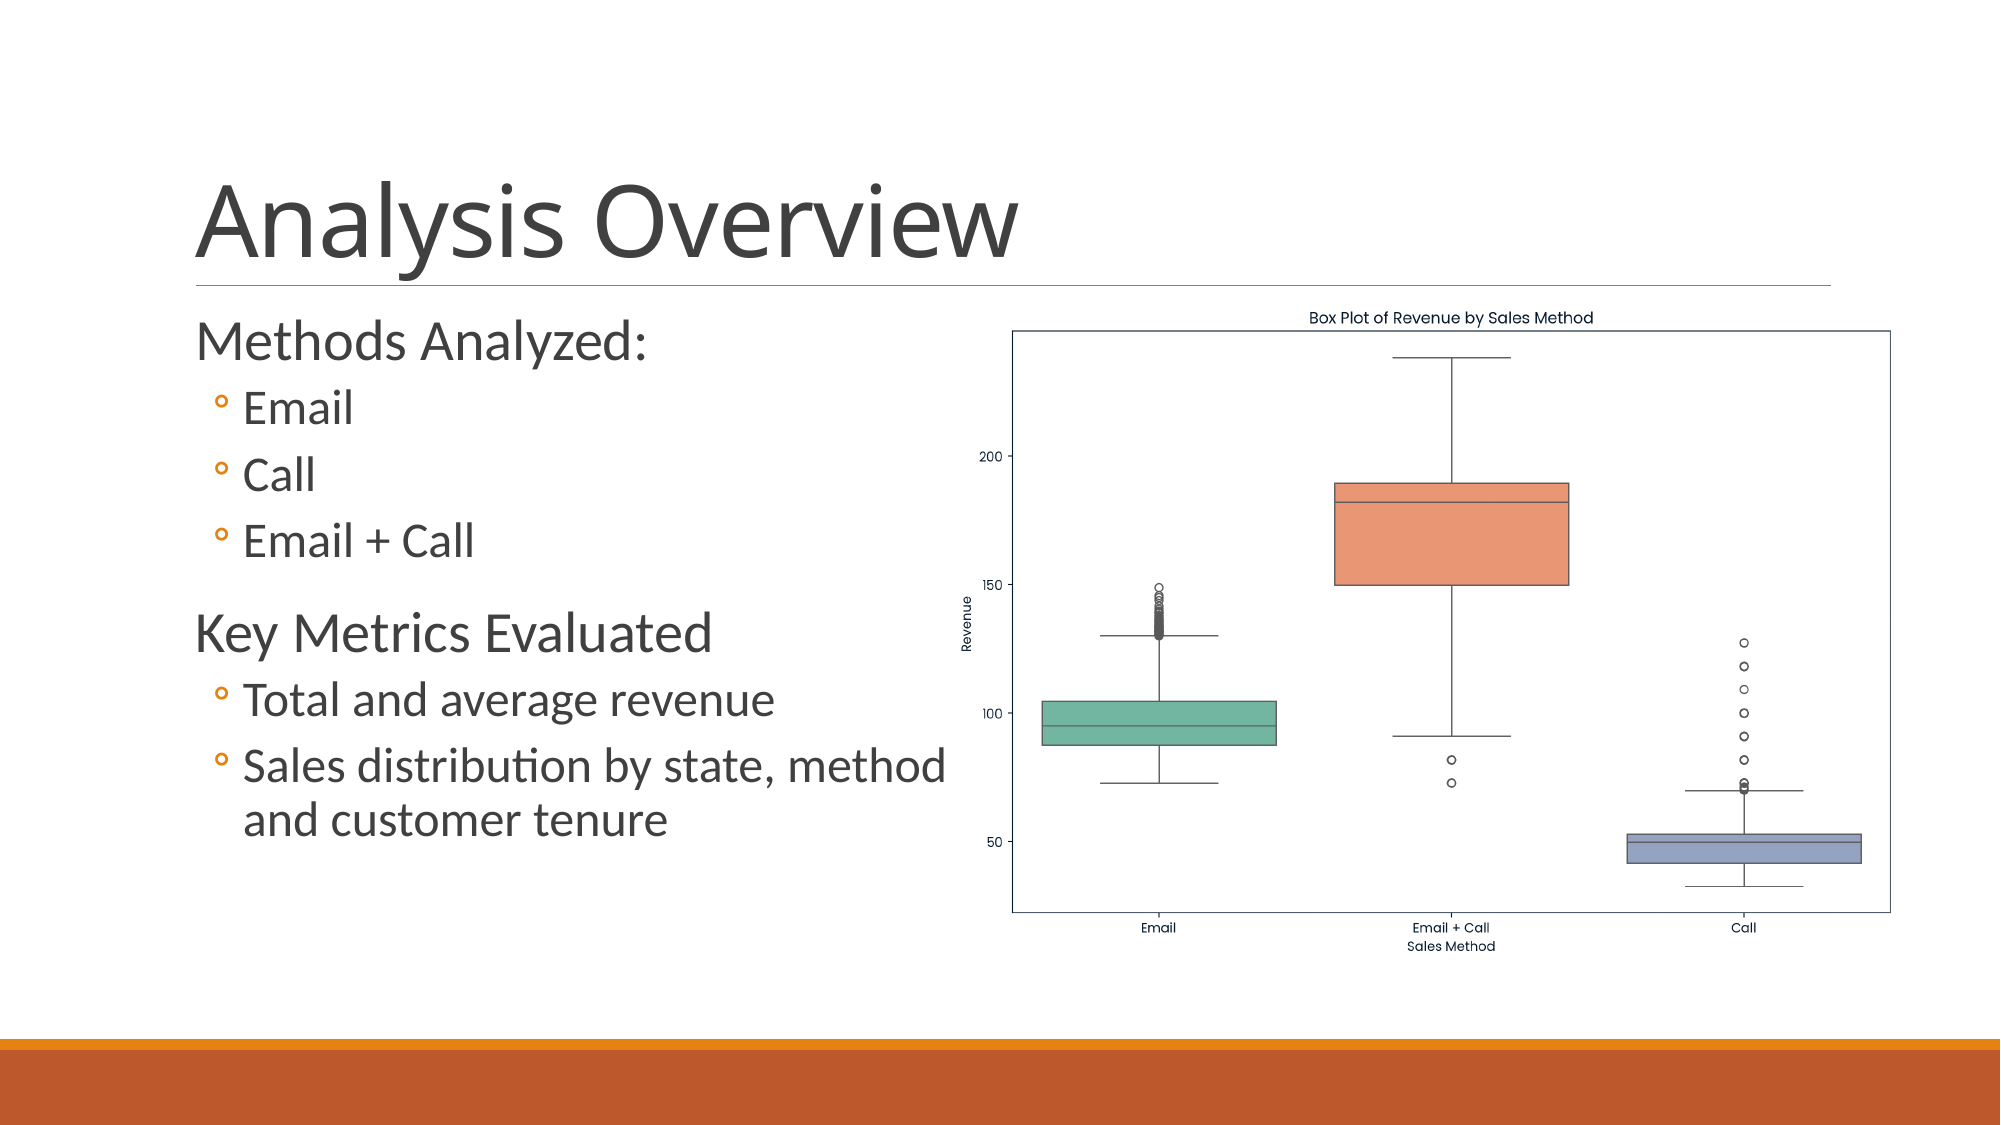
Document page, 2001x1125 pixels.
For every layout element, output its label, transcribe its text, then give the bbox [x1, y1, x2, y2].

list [950, 302, 1899, 964]
list Methods Analyzed: Email Call Email + Call Key Metrics Evaluated Total and average revenue Sales distribution by state, method and customer tenure [180, 302, 949, 963]
title Analysis Overview [180, 47, 1830, 285]
